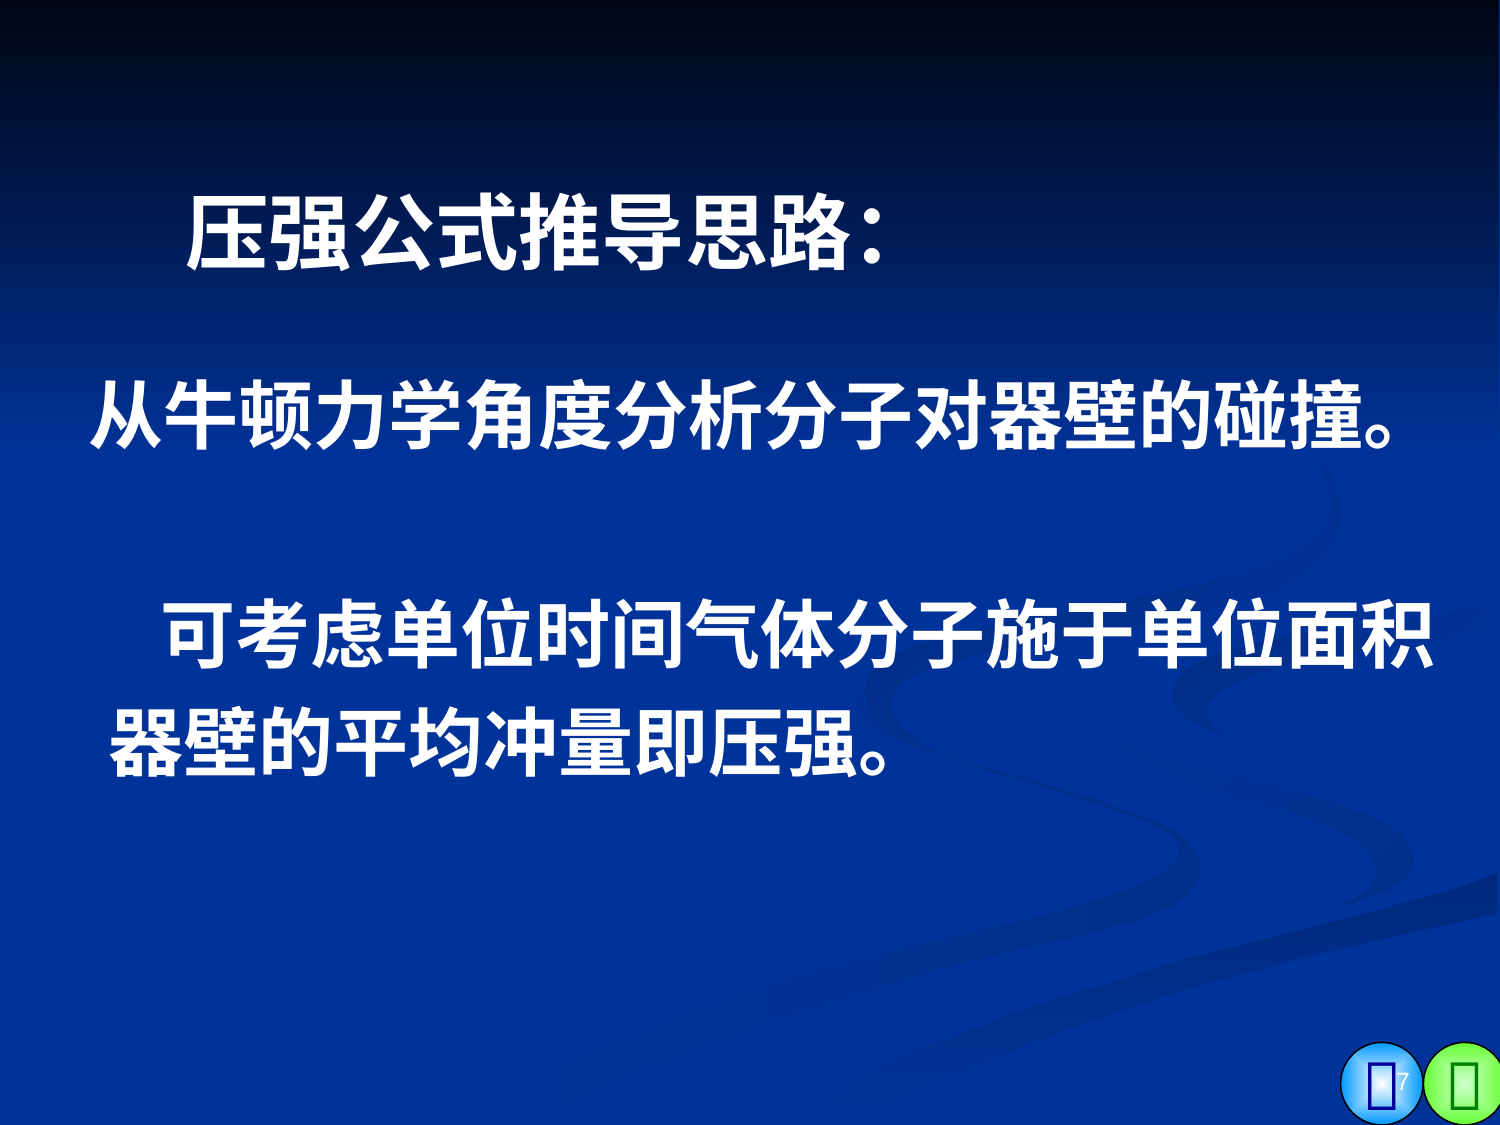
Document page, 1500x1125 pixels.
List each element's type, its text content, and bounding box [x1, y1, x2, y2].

text_box 可考虑单位时间气体分子施于单位面积 器壁的平均冲量即压强。 [93, 562, 1451, 794]
text_box 从牛顿力学角度分析分子对器壁的碰撞。 [74, 361, 1454, 467]
slide_number 7 [1074, 1024, 1426, 1104]
text_box 压强公式推导思路： [171, 172, 1010, 288]
